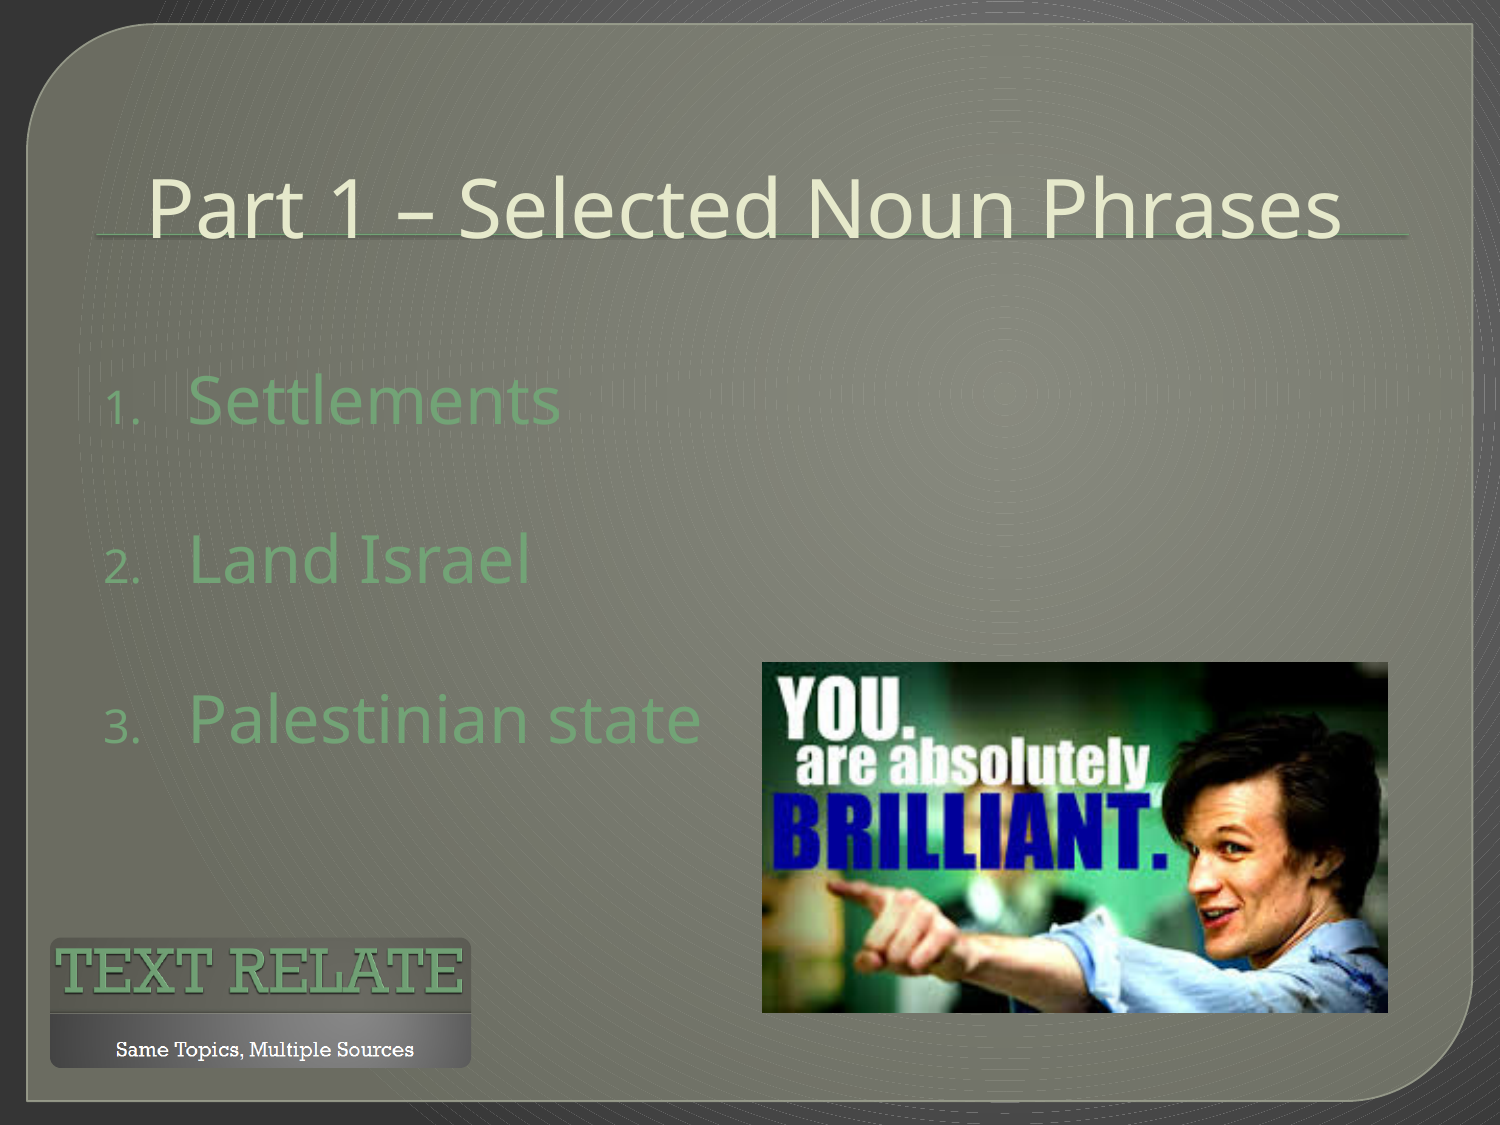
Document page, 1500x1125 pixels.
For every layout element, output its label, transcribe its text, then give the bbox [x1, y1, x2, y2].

picture [762, 662, 1388, 1013]
title Part 1 – Selected Noun Phrases [75, 75, 1425, 263]
picture [50, 937, 472, 1068]
list Settlements Land Israel Palestinian state [75, 270, 1425, 1013]
